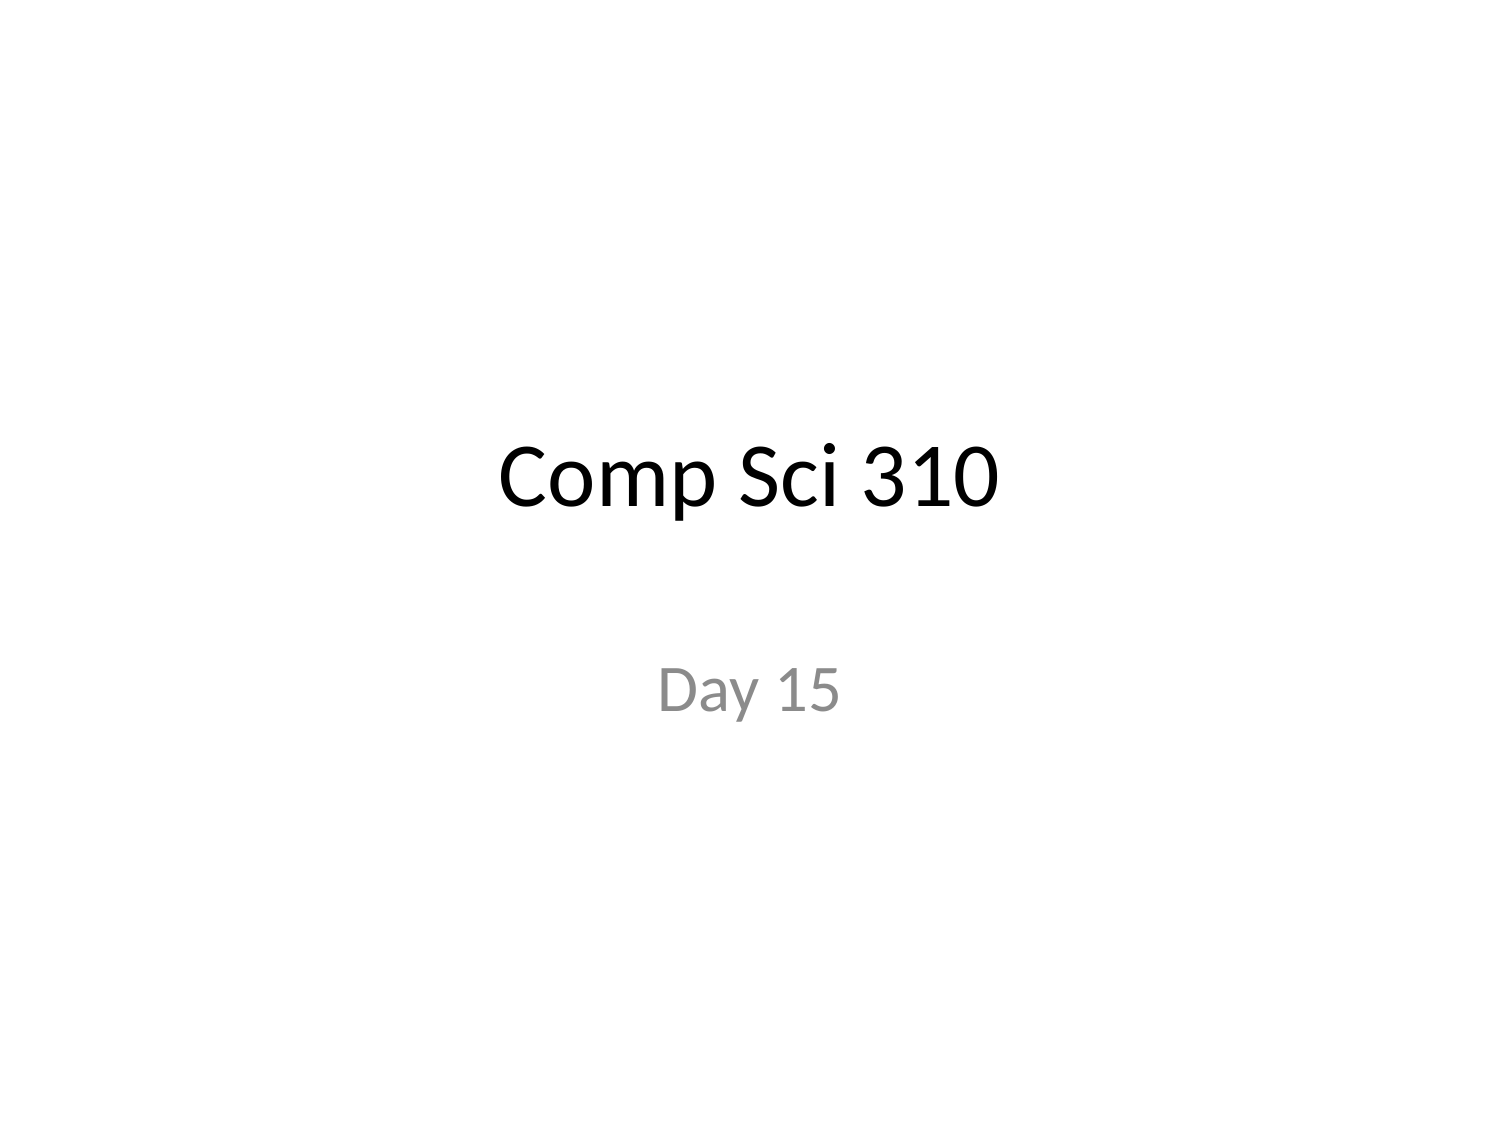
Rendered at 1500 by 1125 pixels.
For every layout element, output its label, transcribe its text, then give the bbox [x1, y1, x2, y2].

title Comp Sci 310 [112, 349, 1388, 591]
subtitle Day 15 [225, 637, 1275, 925]
